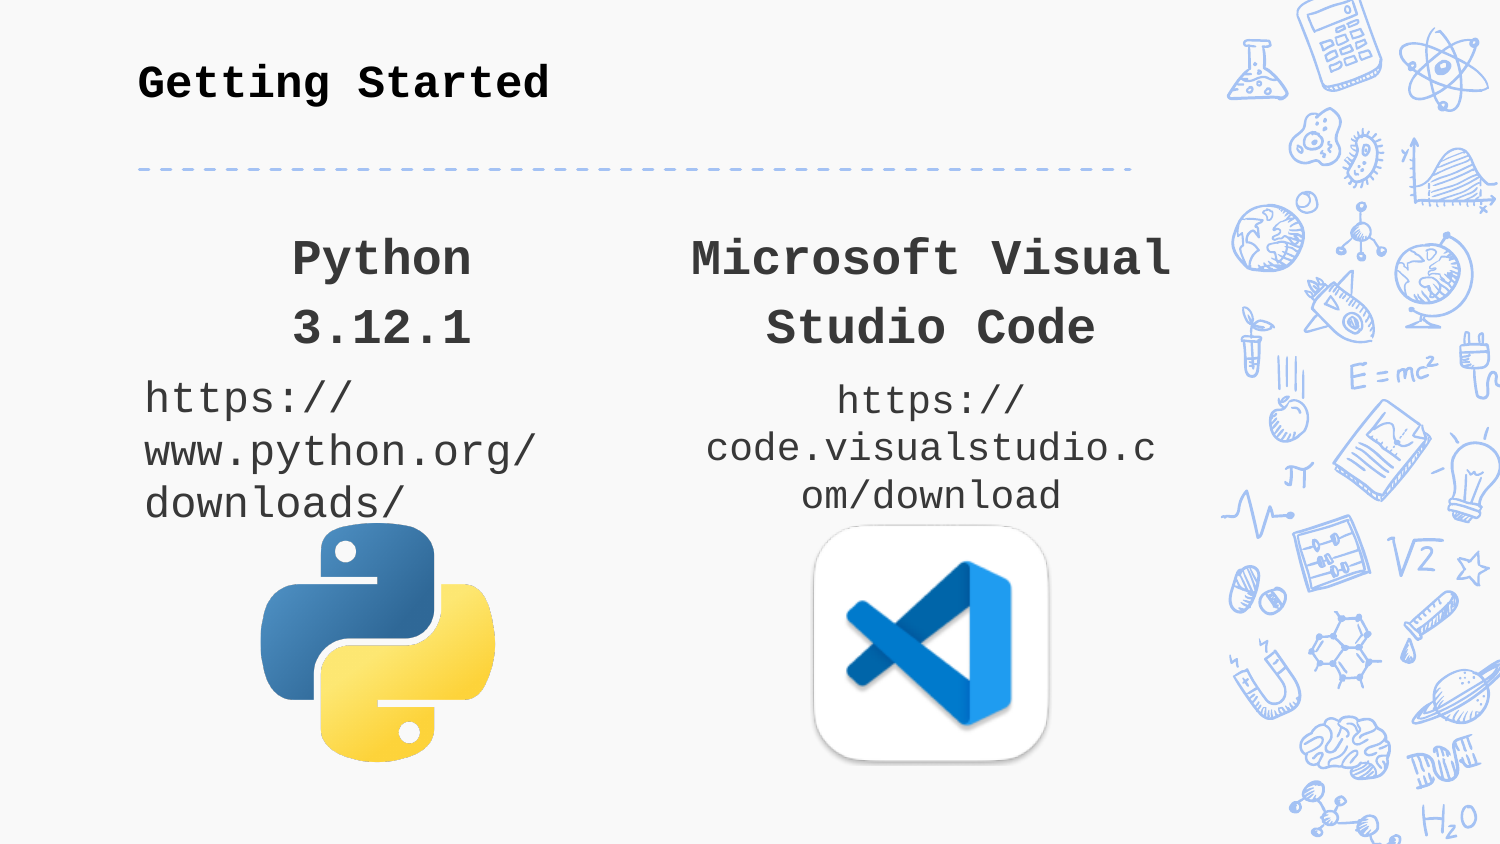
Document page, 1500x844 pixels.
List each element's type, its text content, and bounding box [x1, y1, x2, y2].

list Python 3.12.1 [122, 200, 641, 706]
title Getting Started [122, 36, 1130, 178]
picture [260, 523, 504, 766]
text_box https://www.python.org/downloads/ [129, 353, 635, 542]
picture [809, 523, 1053, 766]
list Microsoft Visual Studio Code [672, 200, 1191, 706]
text_box https://code.visualstudio.com/download [685, 358, 1178, 532]
